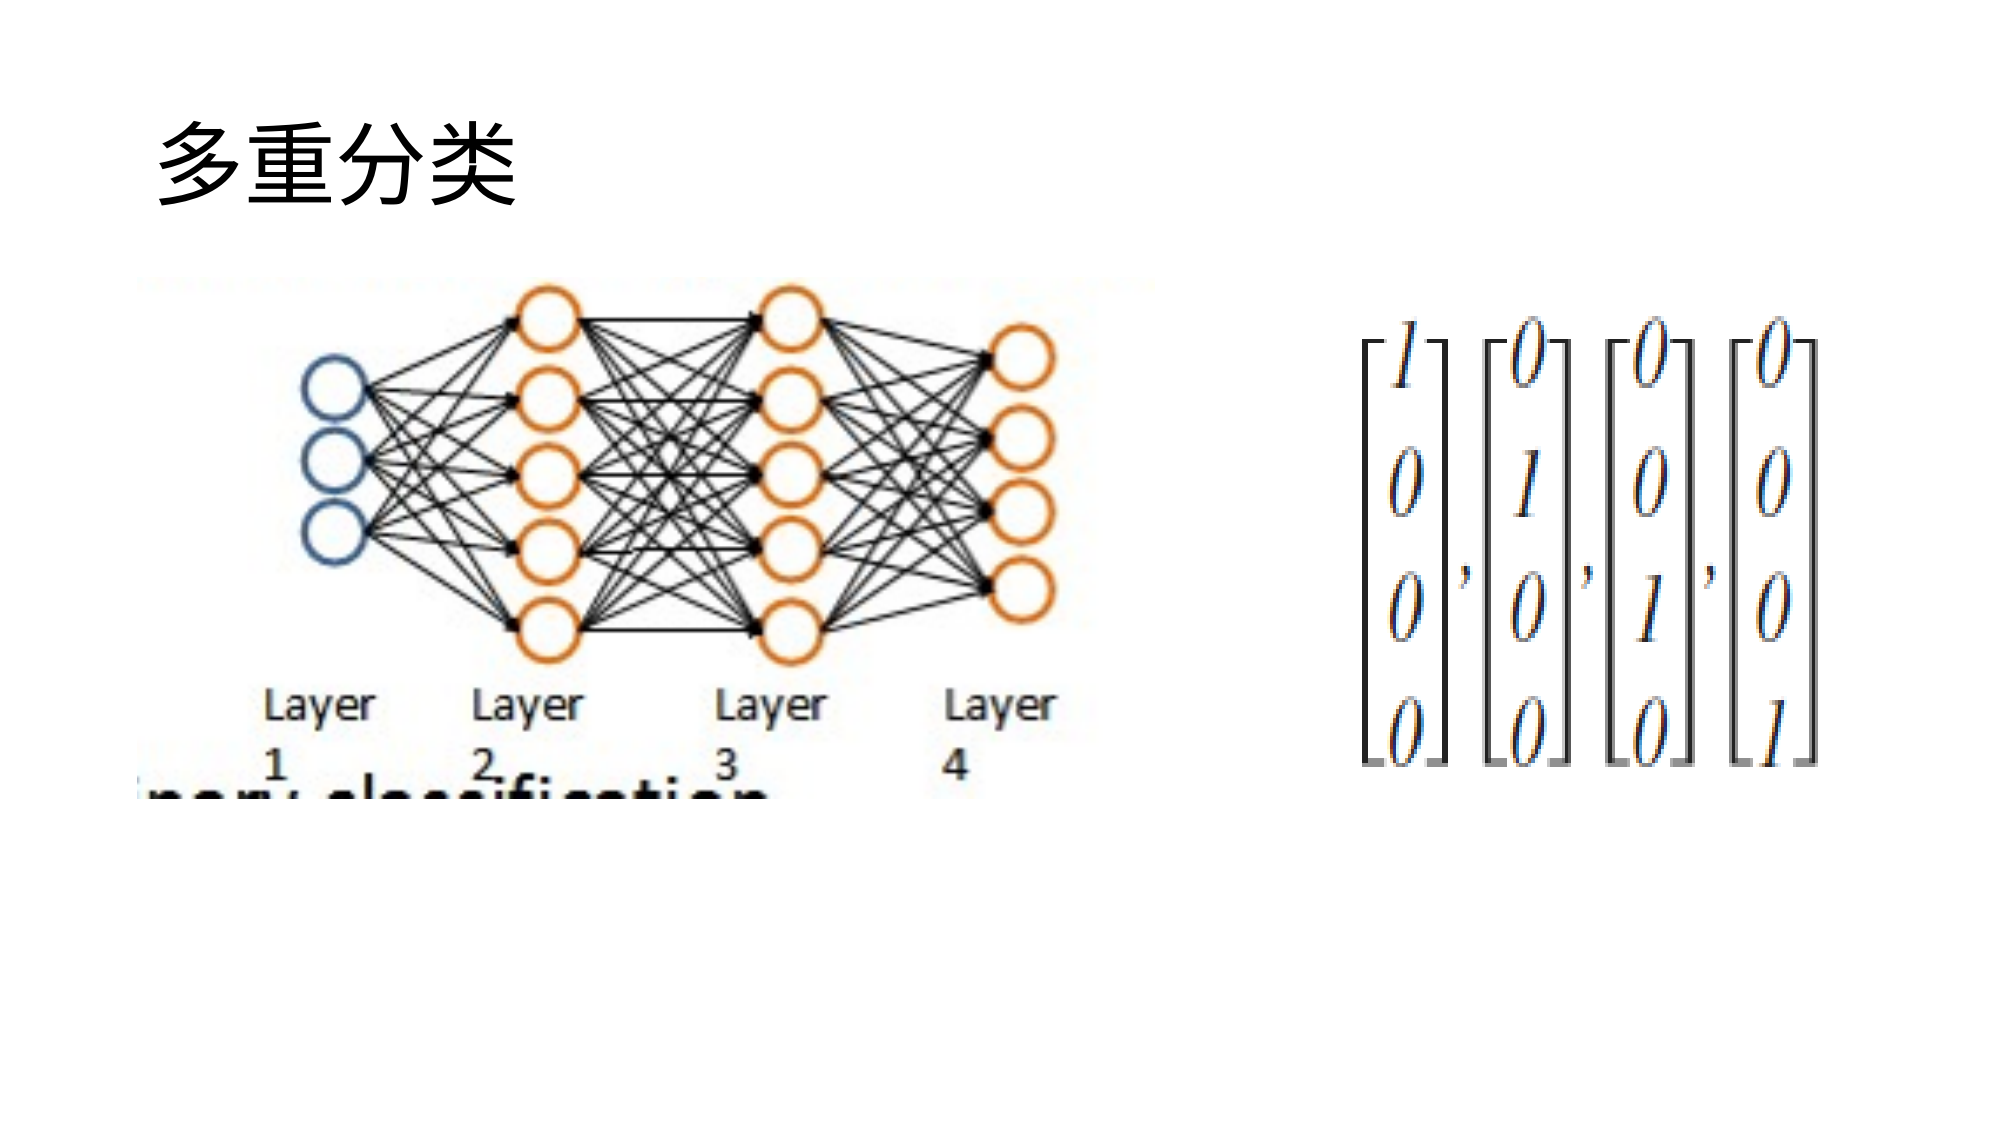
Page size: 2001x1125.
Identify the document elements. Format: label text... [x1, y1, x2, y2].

title 多重分类 [137, 59, 1863, 278]
picture [137, 277, 1155, 799]
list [1341, 299, 1883, 799]
